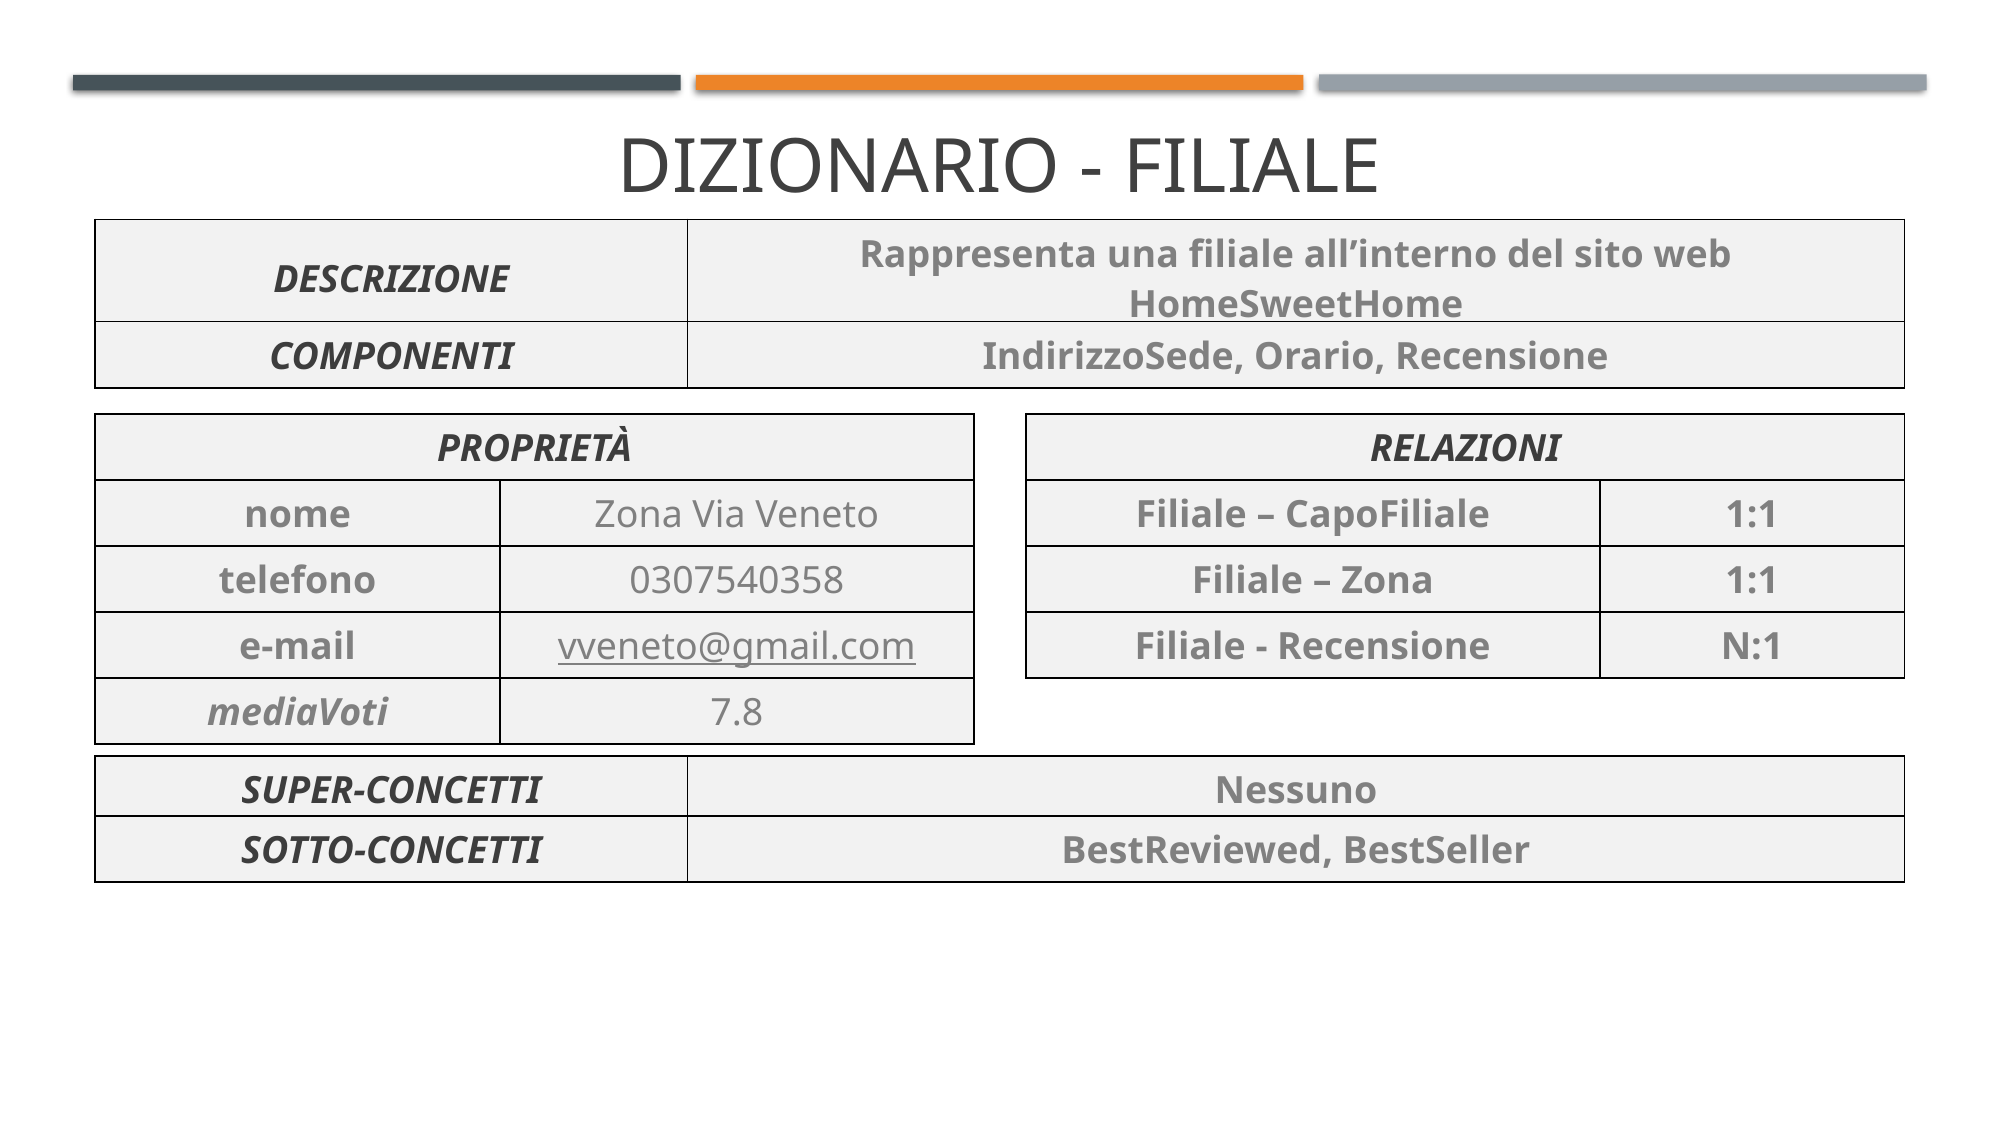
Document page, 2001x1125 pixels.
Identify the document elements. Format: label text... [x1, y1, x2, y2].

table_header IndirizzoSede, Orario, Recensione [688, 322, 1904, 387]
table_header COMPONENTI [96, 322, 687, 387]
table_header PROPRIETÀ [96, 415, 973, 479]
table_cell 1:1 [1601, 547, 1904, 611]
table_cell 0307540358 [501, 547, 973, 611]
table_cell e-mail [96, 613, 499, 677]
table_cell Filiale – CapoFiliale [1027, 481, 1599, 545]
table_header Nessuno [688, 757, 1904, 815]
table_cell vveneto@gmail.com [501, 613, 973, 677]
table_header SOTTO-CONCETTI [96, 817, 687, 881]
table_cell 1:1 [1601, 481, 1904, 545]
title DIZIONARIO - FILIALE [95, 92, 1905, 215]
table_cell 7.8 [501, 679, 973, 743]
table_cell Filiale - Recensione [1027, 613, 1599, 677]
table_cell Zona Via Veneto [501, 481, 973, 545]
table_header DESCRIZIONE [96, 220, 687, 321]
table_cell Filiale – Zona [1027, 547, 1599, 611]
table_cell nome [96, 481, 499, 545]
table_header SUPER-CONCETTI [96, 757, 687, 815]
table_cell mediaVoti [96, 679, 499, 743]
table_header Rappresenta una filiale all’interno del sito web HomeSweetHome [688, 220, 1904, 321]
table_cell N:1 [1601, 613, 1904, 677]
table_header BestReviewed, BestSeller [688, 817, 1904, 881]
table_header RELAZIONI [1027, 415, 1904, 479]
table_cell telefono [96, 547, 499, 611]
